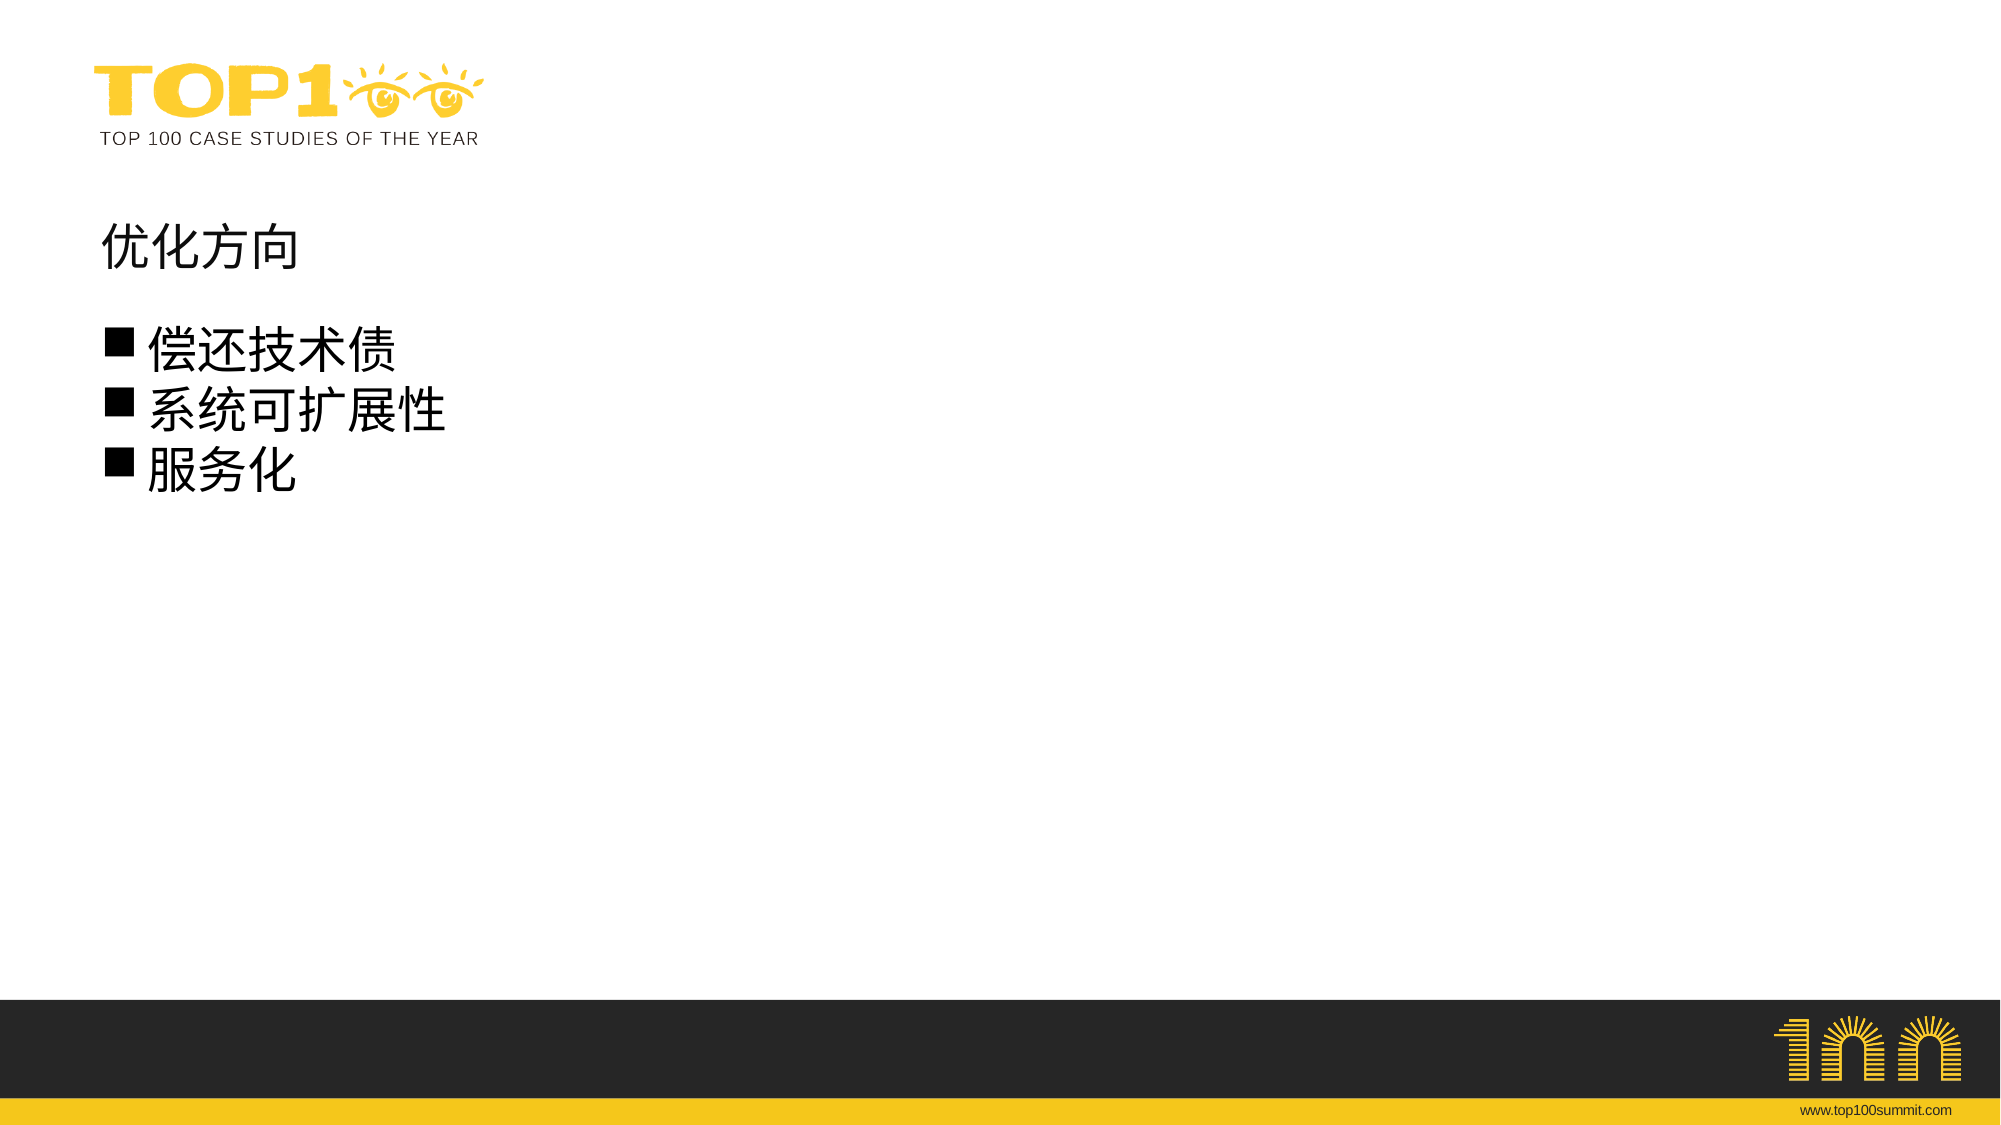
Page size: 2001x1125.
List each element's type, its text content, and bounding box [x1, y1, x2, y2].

picture [1774, 1011, 1961, 1085]
subtitle 偿还技术债 系统可扩展性 服务化 [86, 311, 1865, 974]
title 优化方向 [86, 215, 1865, 290]
picture [90, 63, 487, 145]
